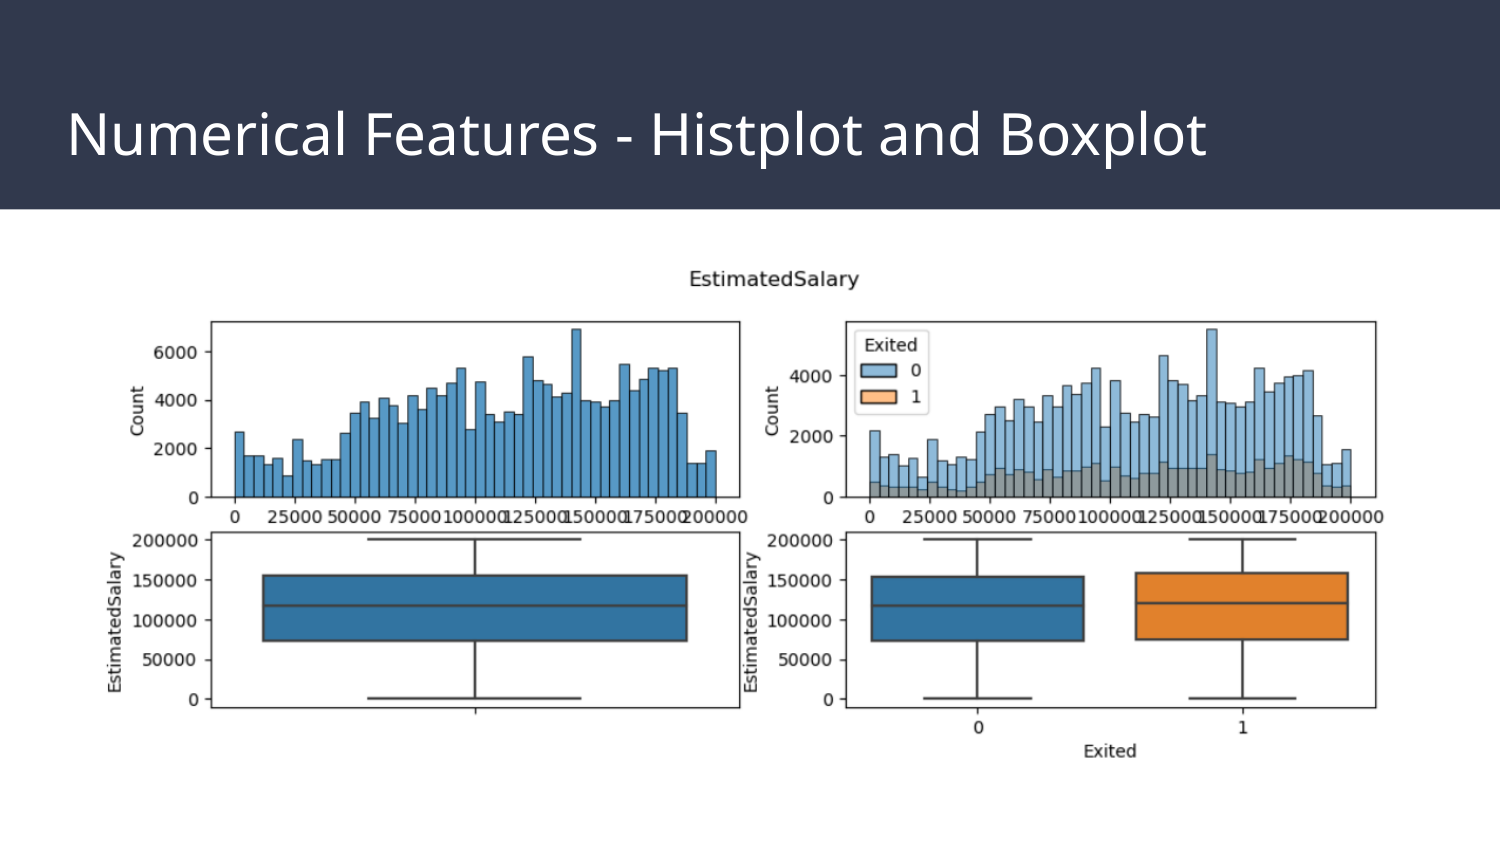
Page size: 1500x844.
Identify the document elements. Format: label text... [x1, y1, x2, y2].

title Numerical Features - Histplot and Boxplot [51, 82, 1449, 185]
picture [88, 267, 1390, 762]
